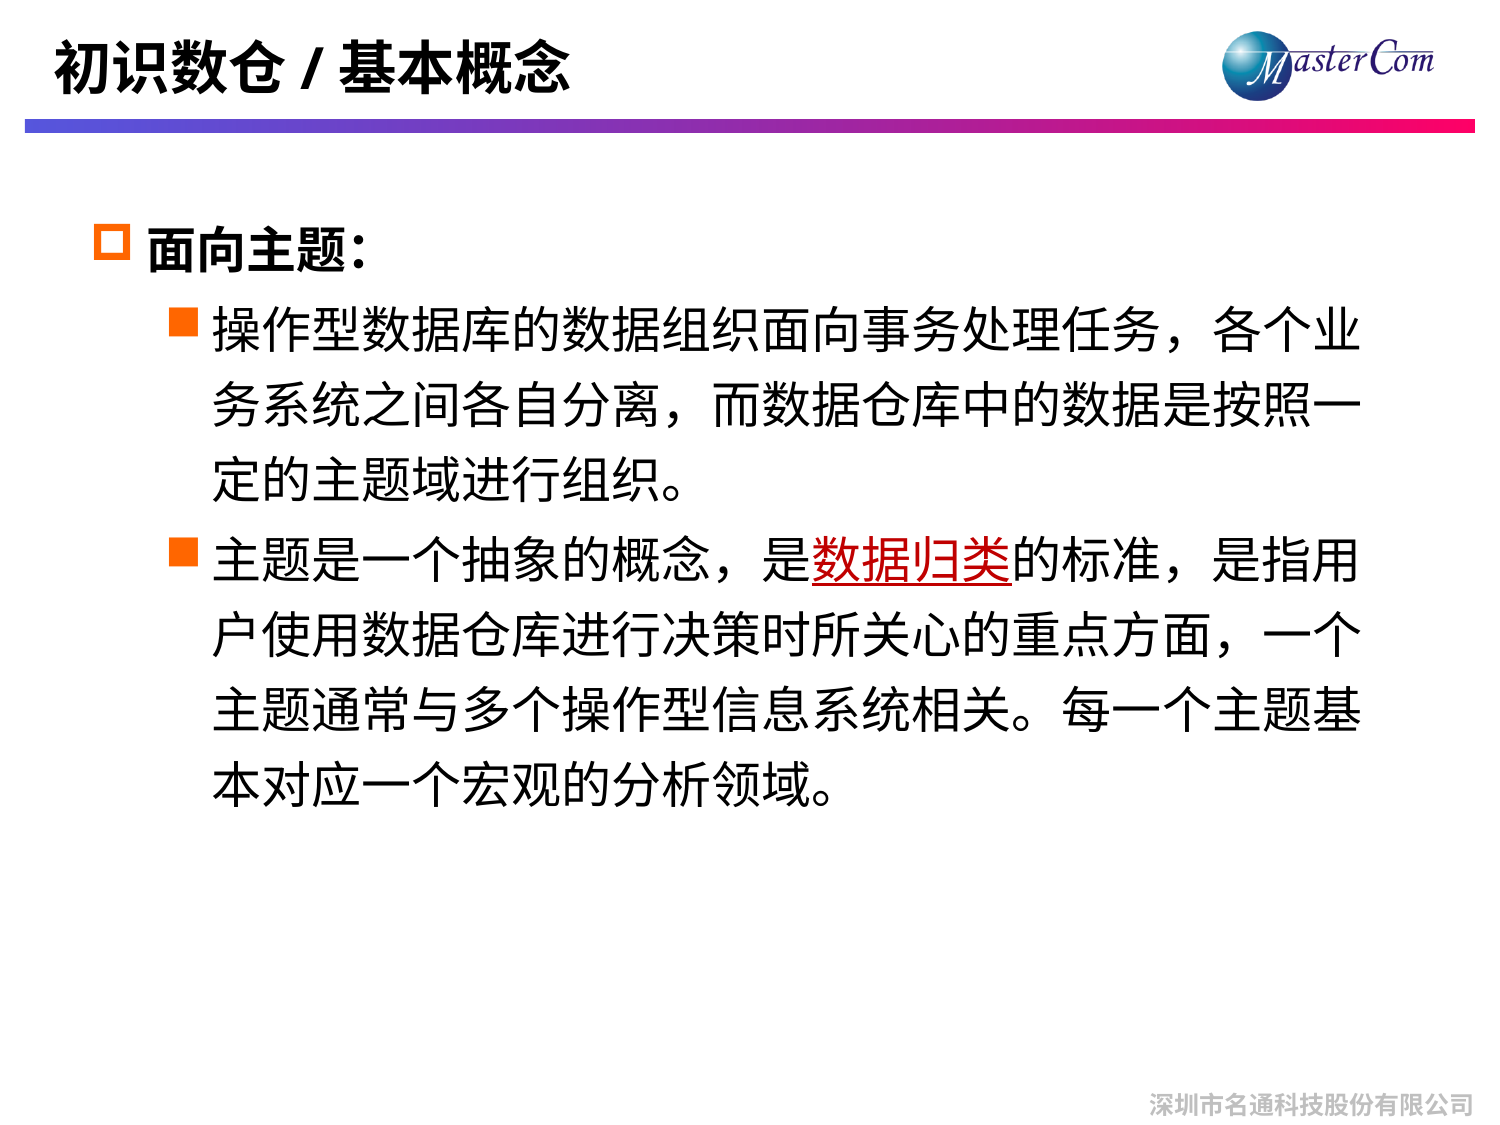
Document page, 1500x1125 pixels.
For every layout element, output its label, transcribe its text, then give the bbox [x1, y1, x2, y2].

picture [1261, 31, 1434, 101]
list 面向主题： 操作型数据库的数据组织面向事务处理任务，各个业务系统之间各自分离，而数据仓库中的数据是按照一定的主题域进行组织。 主题是一个抽象的概念，是数据归类的标准，是指用户使用数据仓库进行决策时所关心的重点方面，一个主题通常与多个操作型信息系统相关。每一个主题基本对应一个宏观的分析领域。 [75, 196, 1425, 1050]
title 初识数仓/基本概念 [24, 0, 1261, 132]
